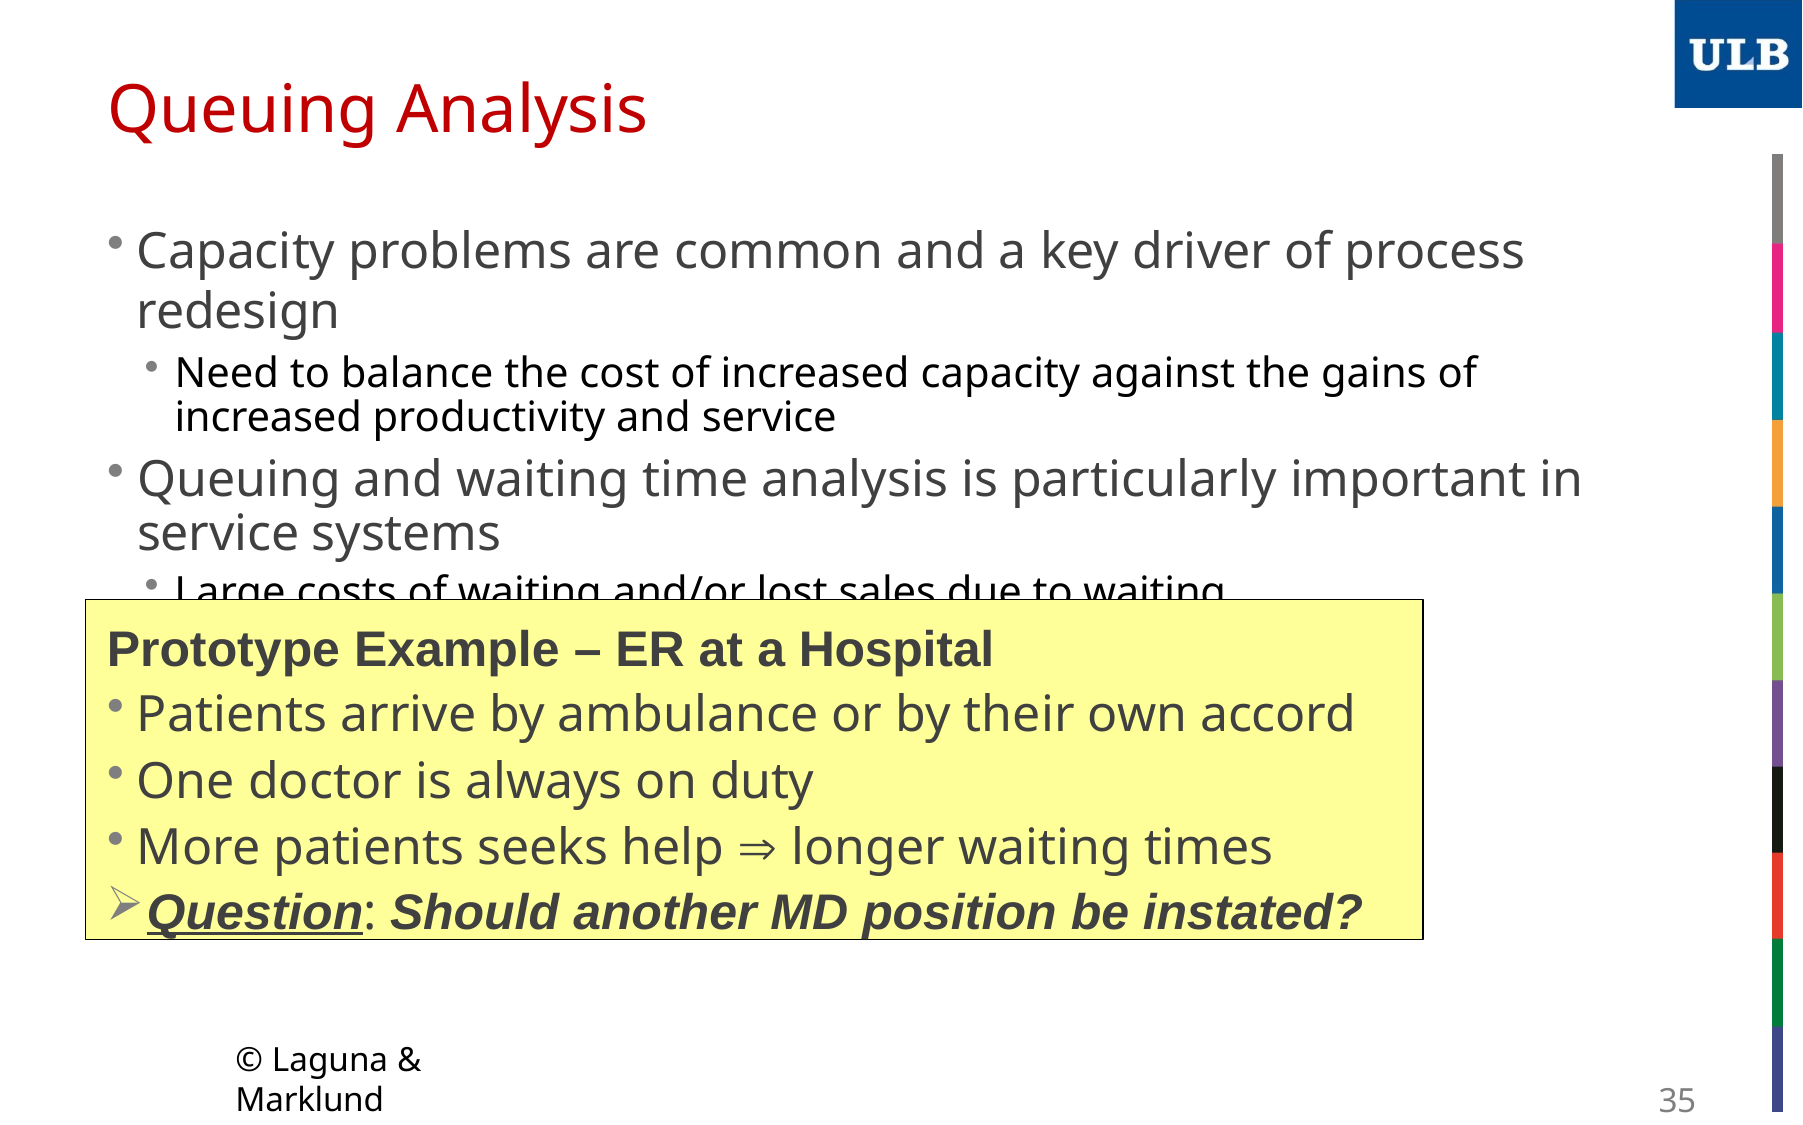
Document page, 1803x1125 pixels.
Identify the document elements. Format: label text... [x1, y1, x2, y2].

text_box Capacity problems are common and a key driver of process redesign Need to balance the cost of increased capacity against the gains of increased productivity and service Queuing and waiting time analysis is particularly important in service systems Large costs of waiting and/or lost sales due to waiting [104, 208, 1666, 615]
picture [1674, 0, 1802, 108]
text_box © Laguna & Marklund [233, 1036, 561, 1119]
text_box 35 [1656, 1077, 1698, 1120]
text_box Prototype Example – ER at a Hospital Patients arrive by ambulance or by their own accord One doctor is always on duty More patients seeks help  longer waiting times Question: Should another MD position be instated? [85, 599, 1423, 940]
title Queuing Analysis [100, 24, 1577, 254]
picture [1772, 418, 1783, 1112]
picture [1772, 154, 1783, 333]
